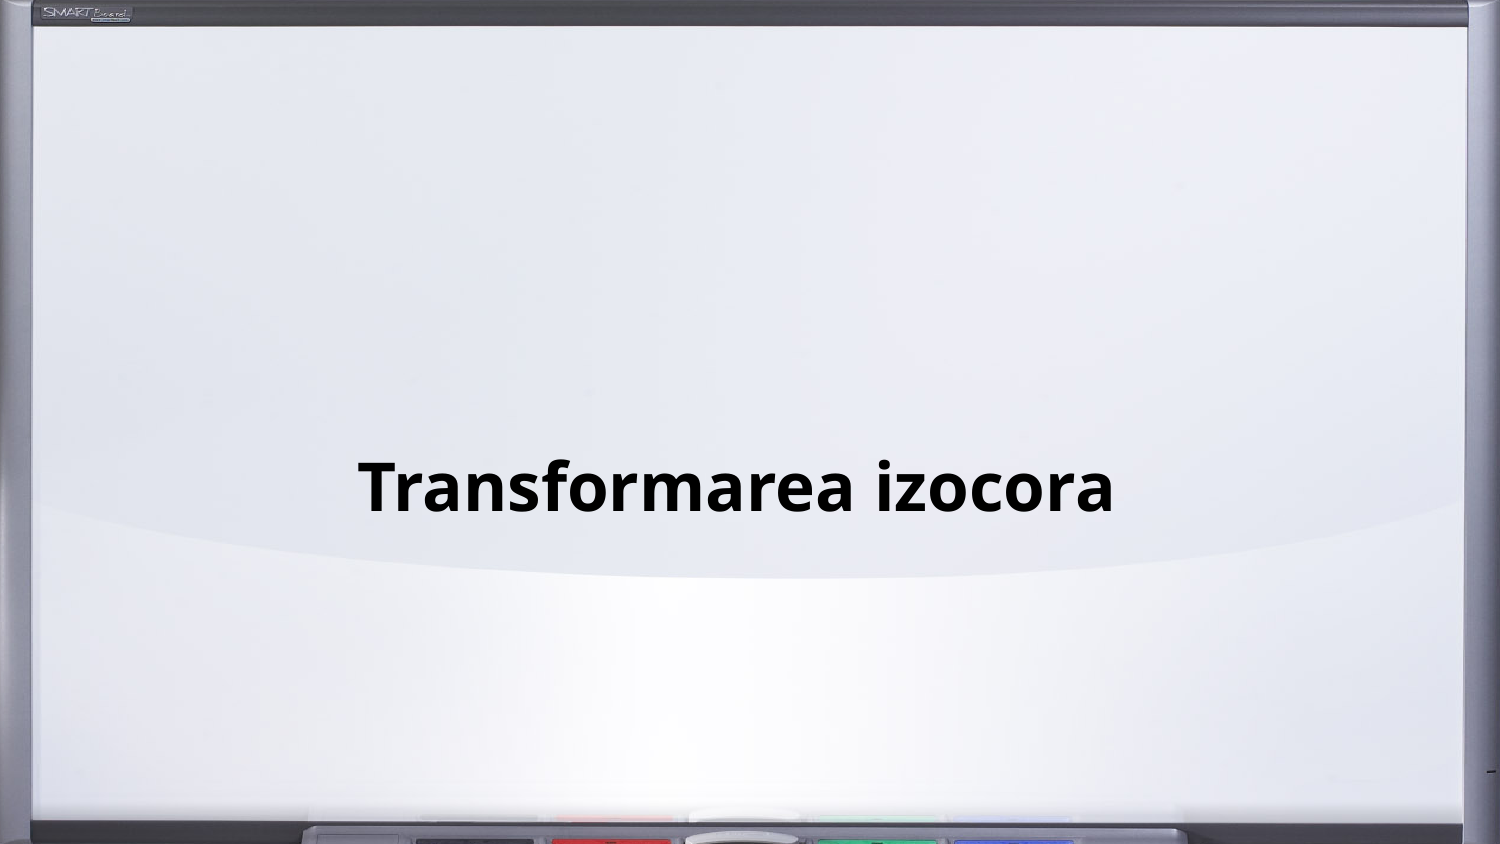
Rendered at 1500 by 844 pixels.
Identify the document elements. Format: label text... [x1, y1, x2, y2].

title Transformarea izocora [301, 430, 1172, 540]
picture [0, 0, 1500, 844]
